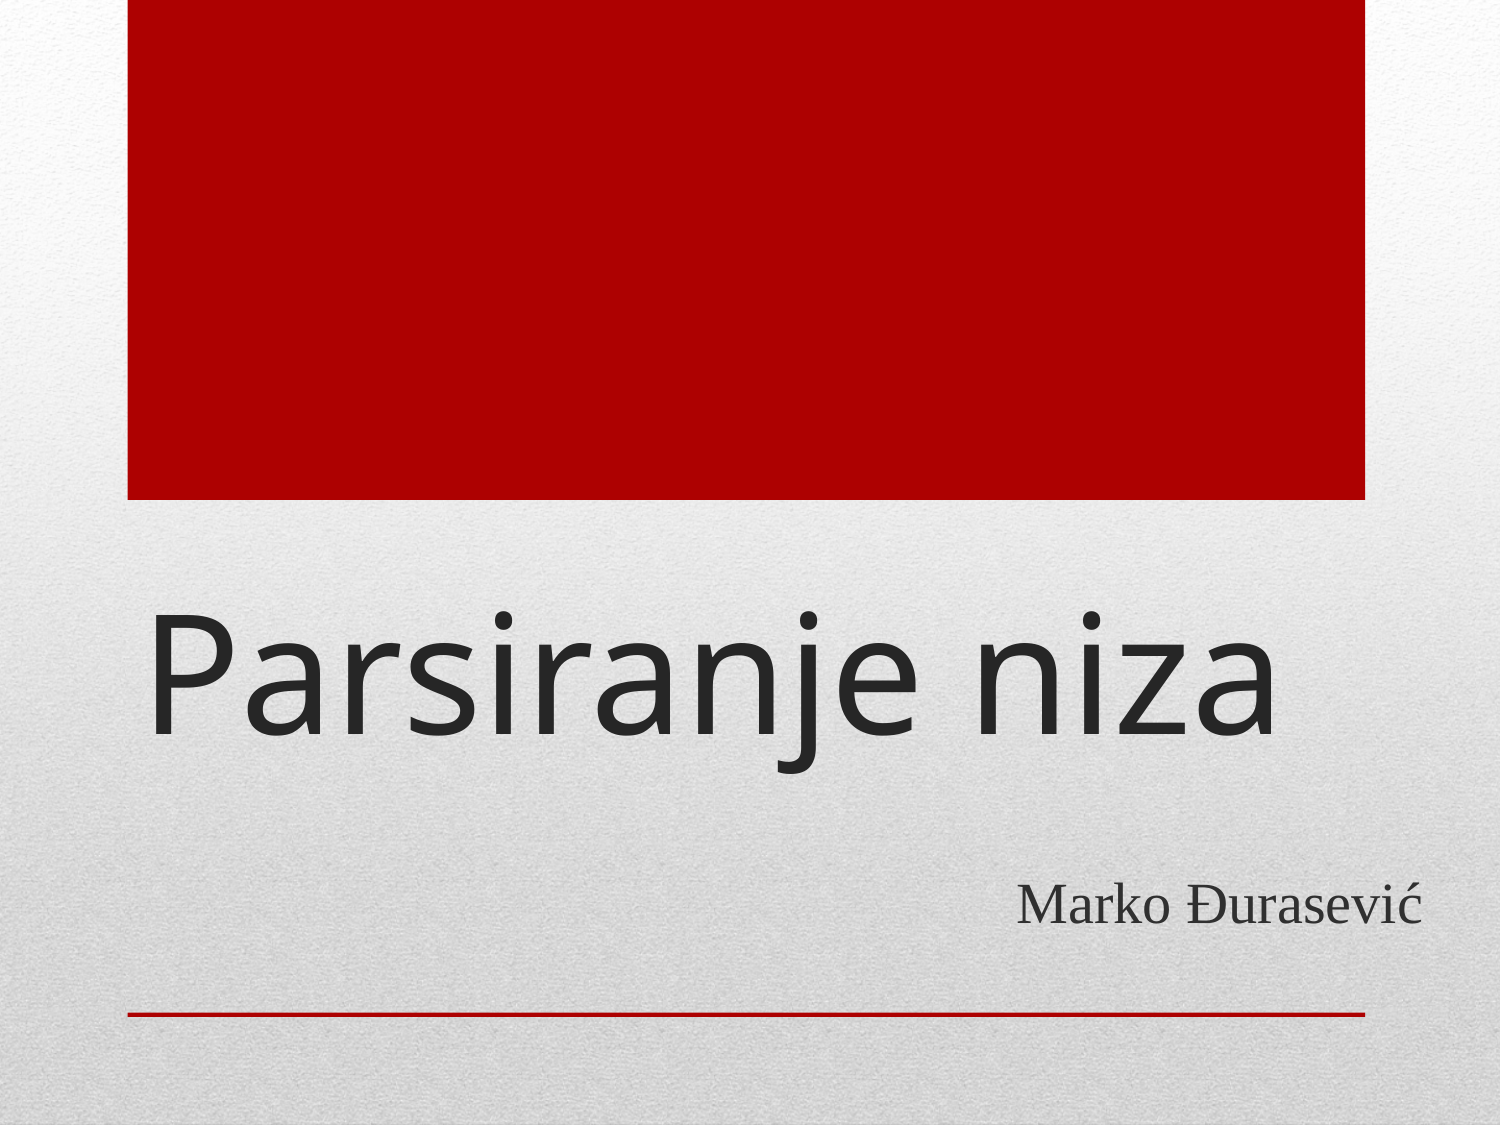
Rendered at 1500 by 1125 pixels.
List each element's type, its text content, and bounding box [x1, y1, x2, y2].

title Parsiranje niza [124, 524, 1363, 776]
subtitle Marko Đurasević [312, 857, 1439, 1021]
